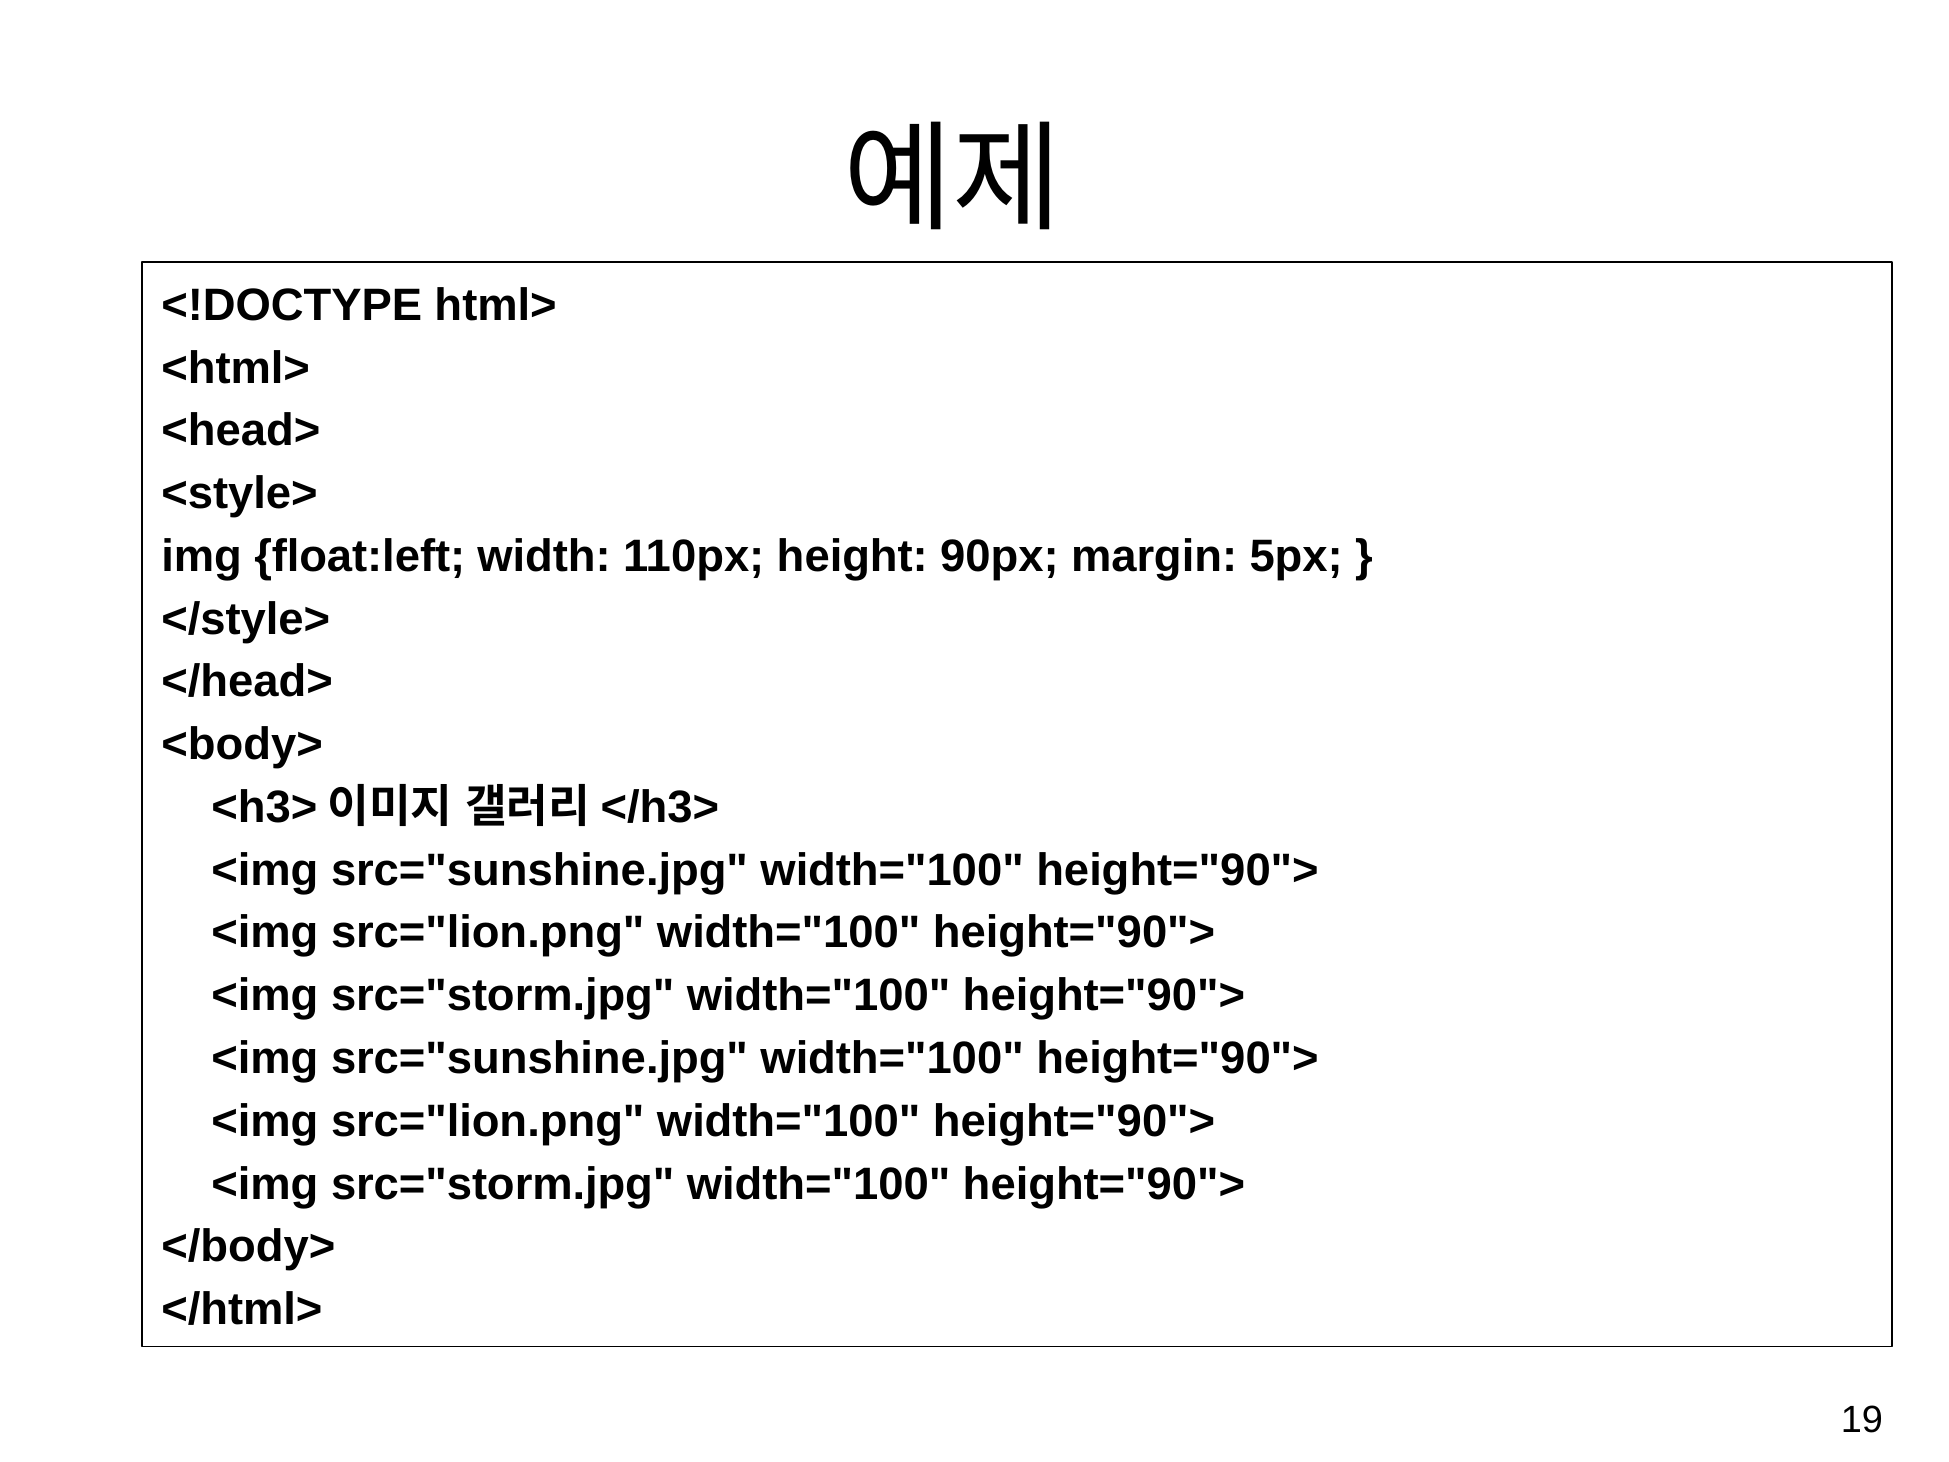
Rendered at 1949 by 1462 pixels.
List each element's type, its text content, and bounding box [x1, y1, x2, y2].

title 예제 [156, 92, 1749, 255]
text_box <!DOCTYPE html> <html> <head> <style> img {float:left; width: 110px; height: 90px; margin: 5px; } </style> </head> <body> <h3>이미지 갤러리</h3> <img src="sunshine.jpg" width="100" height="90"> <img src="lion.png" width="100" height="90"> <img src="storm.jpg" width="100" height="90"> <img src="sunshine.jpg" width="100" height="90"> <img src="lion.png" width="100" height="90"> <img src="storm.jpg" width="100" height="90"> </body> </html> [141, 261, 1893, 1347]
slide_number 19 [1496, 1372, 1899, 1462]
